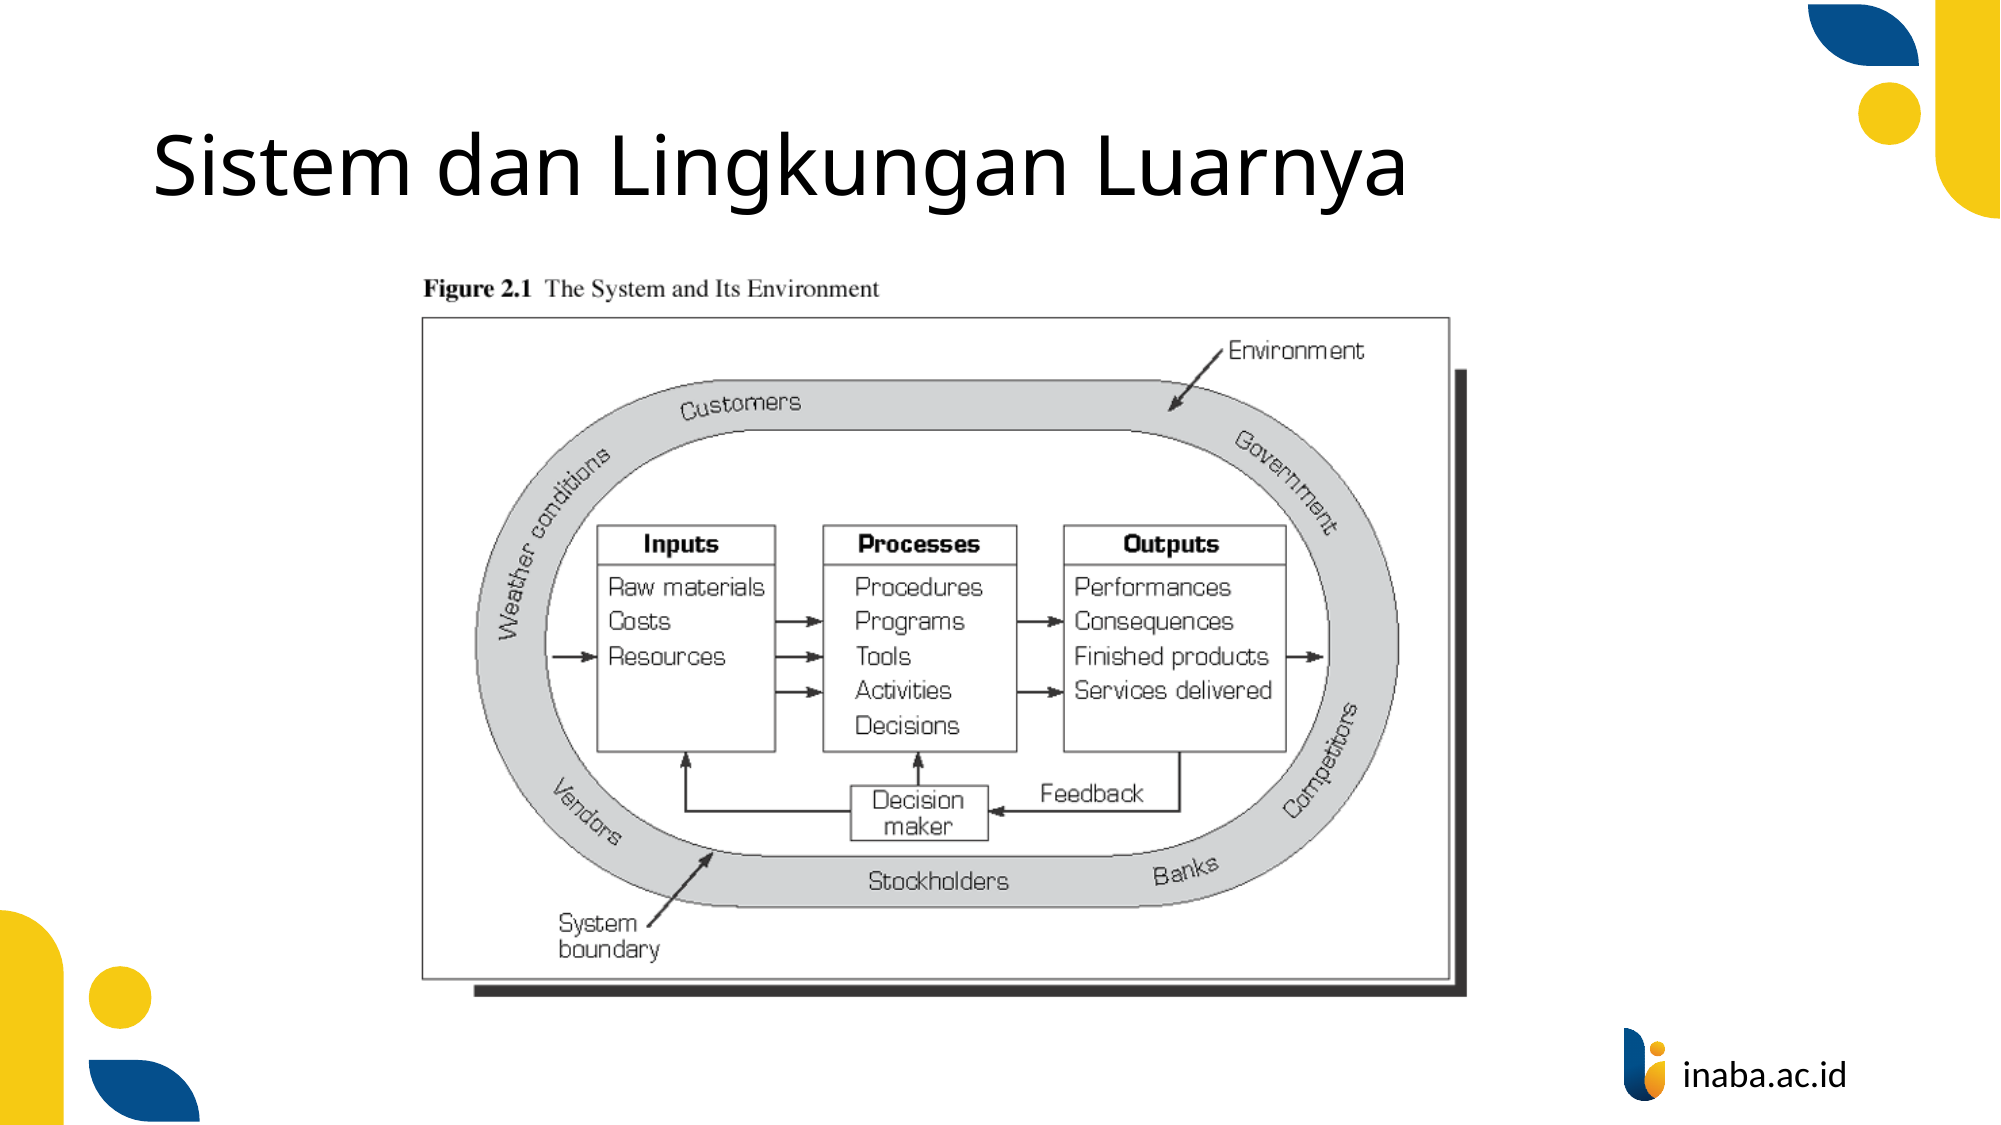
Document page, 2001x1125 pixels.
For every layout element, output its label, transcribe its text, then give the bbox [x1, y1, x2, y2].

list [403, 259, 1486, 1016]
title Sistem dan Lingkungan Luarnya [137, 59, 1863, 278]
picture [1624, 1028, 1665, 1101]
